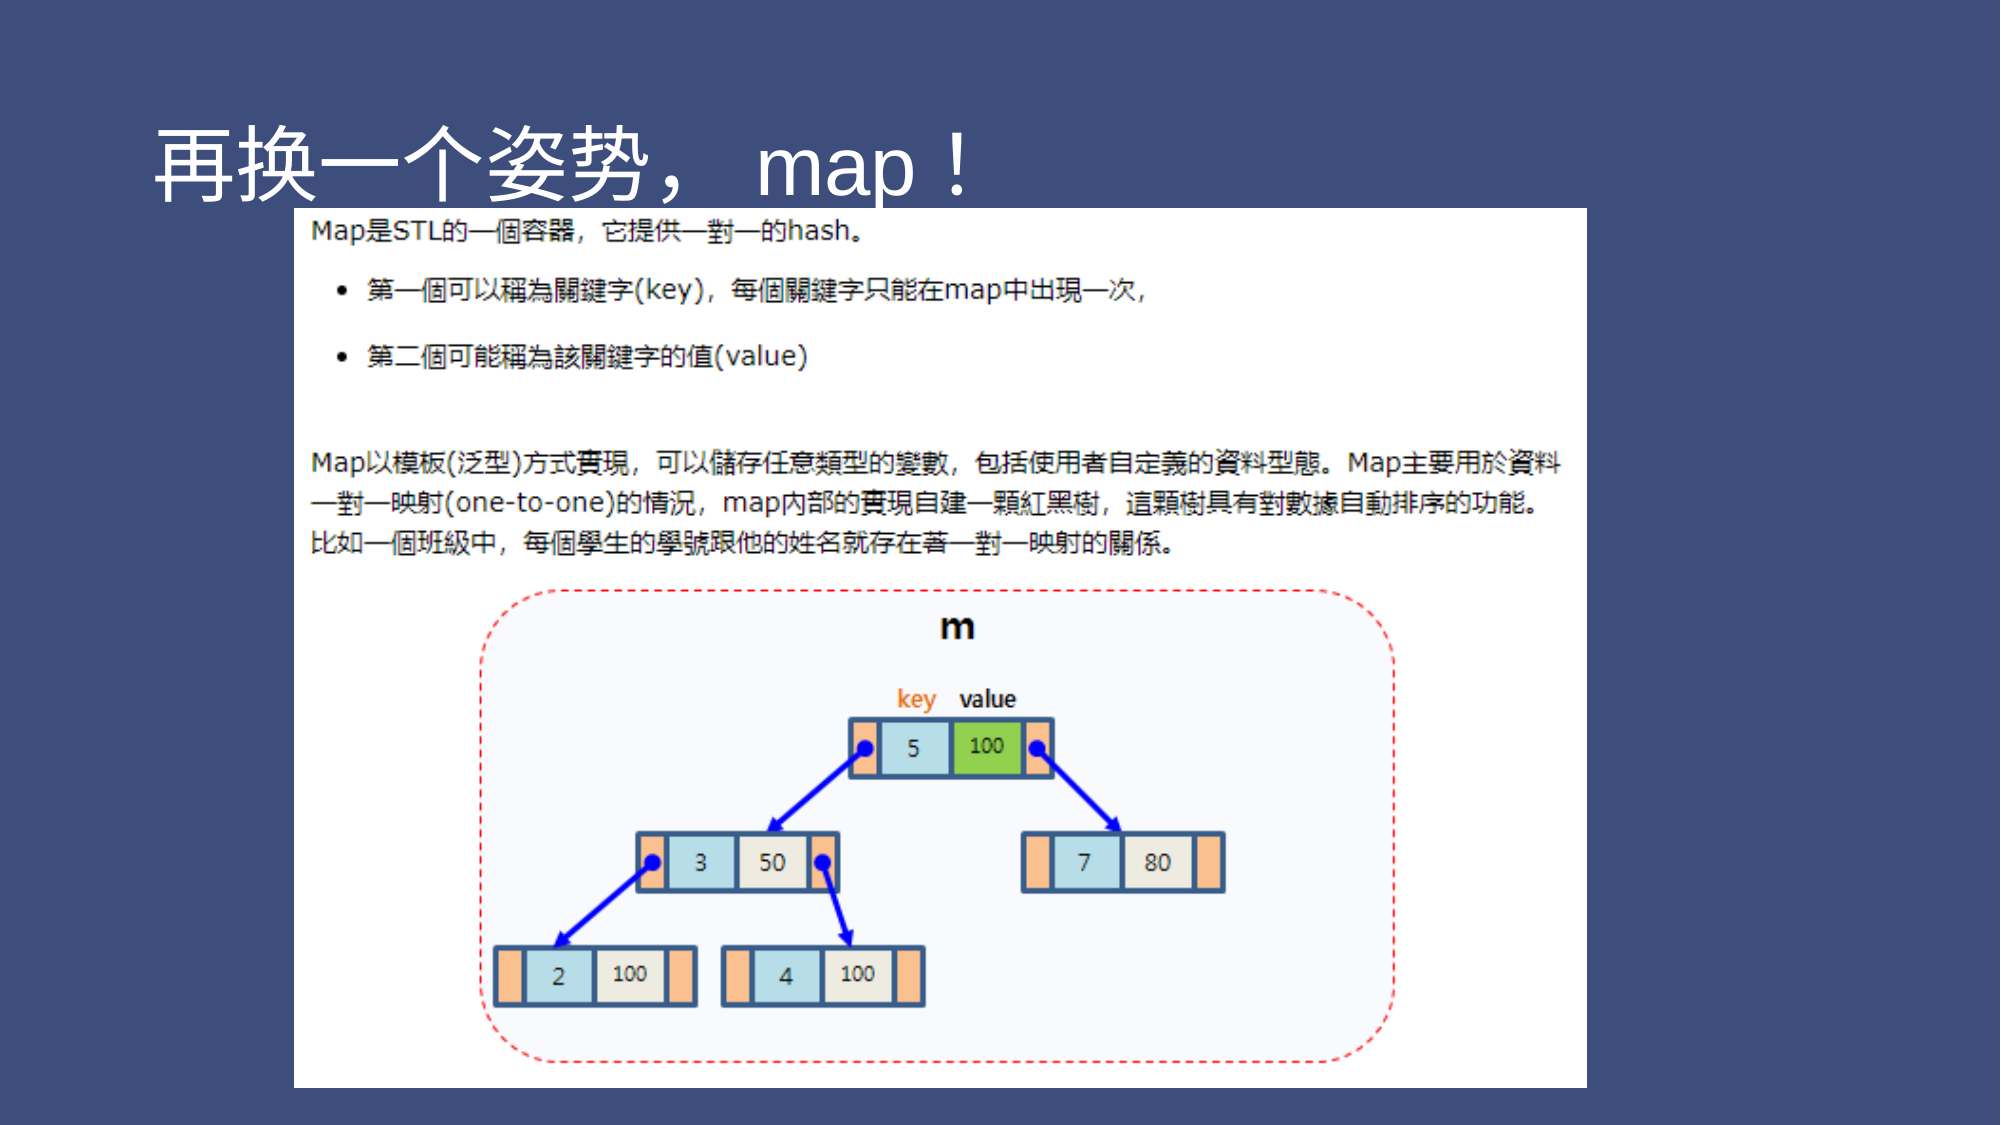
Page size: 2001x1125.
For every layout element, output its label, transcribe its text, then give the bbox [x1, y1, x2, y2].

title 再换一个姿势，map！ [137, 59, 1863, 278]
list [293, 208, 1587, 1088]
